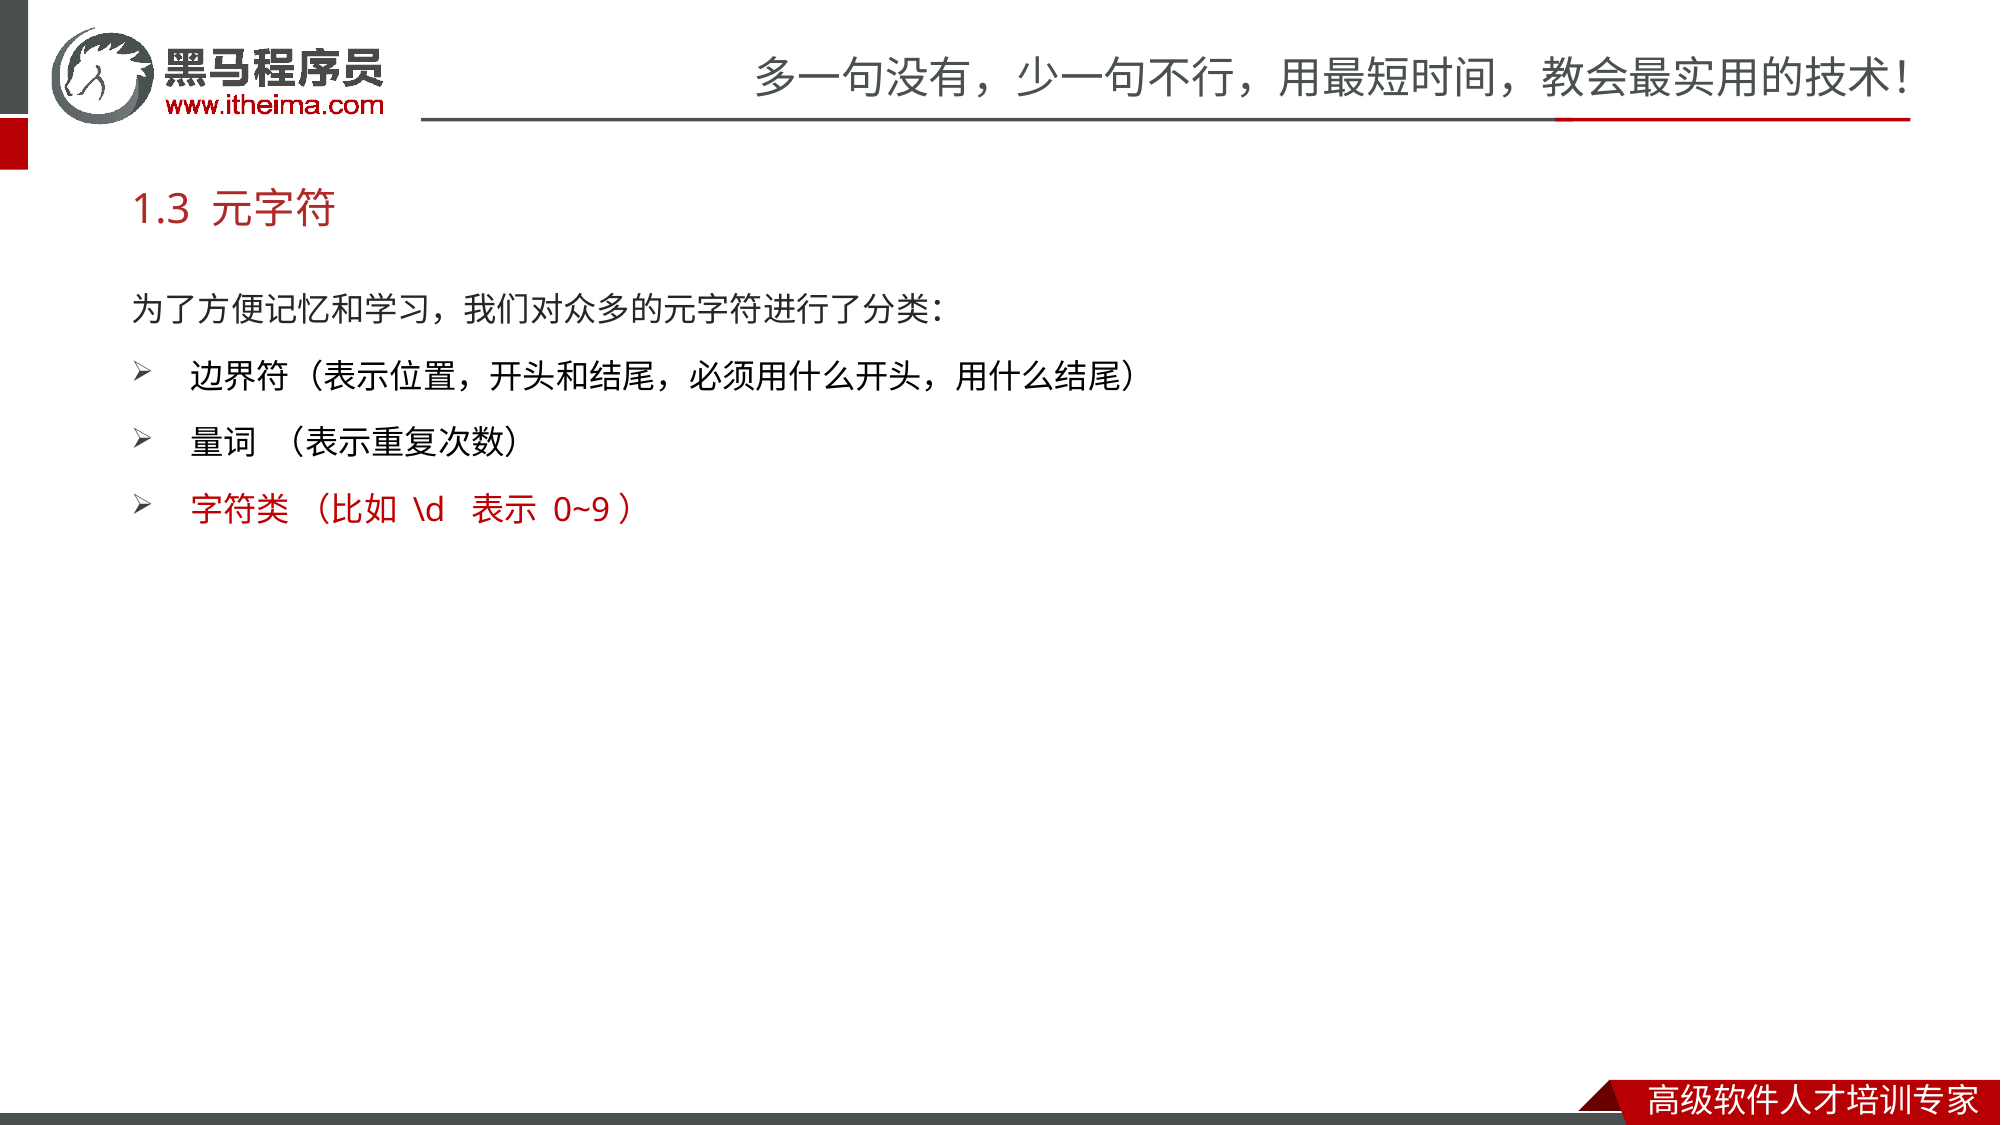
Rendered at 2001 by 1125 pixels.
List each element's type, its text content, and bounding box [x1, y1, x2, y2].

list 为了方便记忆和学习，我们对众多的元字符进行了分类： 边界符（表示位置，开头和结尾，必须用什么开头，用什么结尾） 量词 （表示重复次数） 字符类 （比如 \d 表示 0~9） [116, 261, 1876, 1008]
picture [50, 26, 384, 125]
title 1.3 元字符 [116, 164, 1880, 250]
